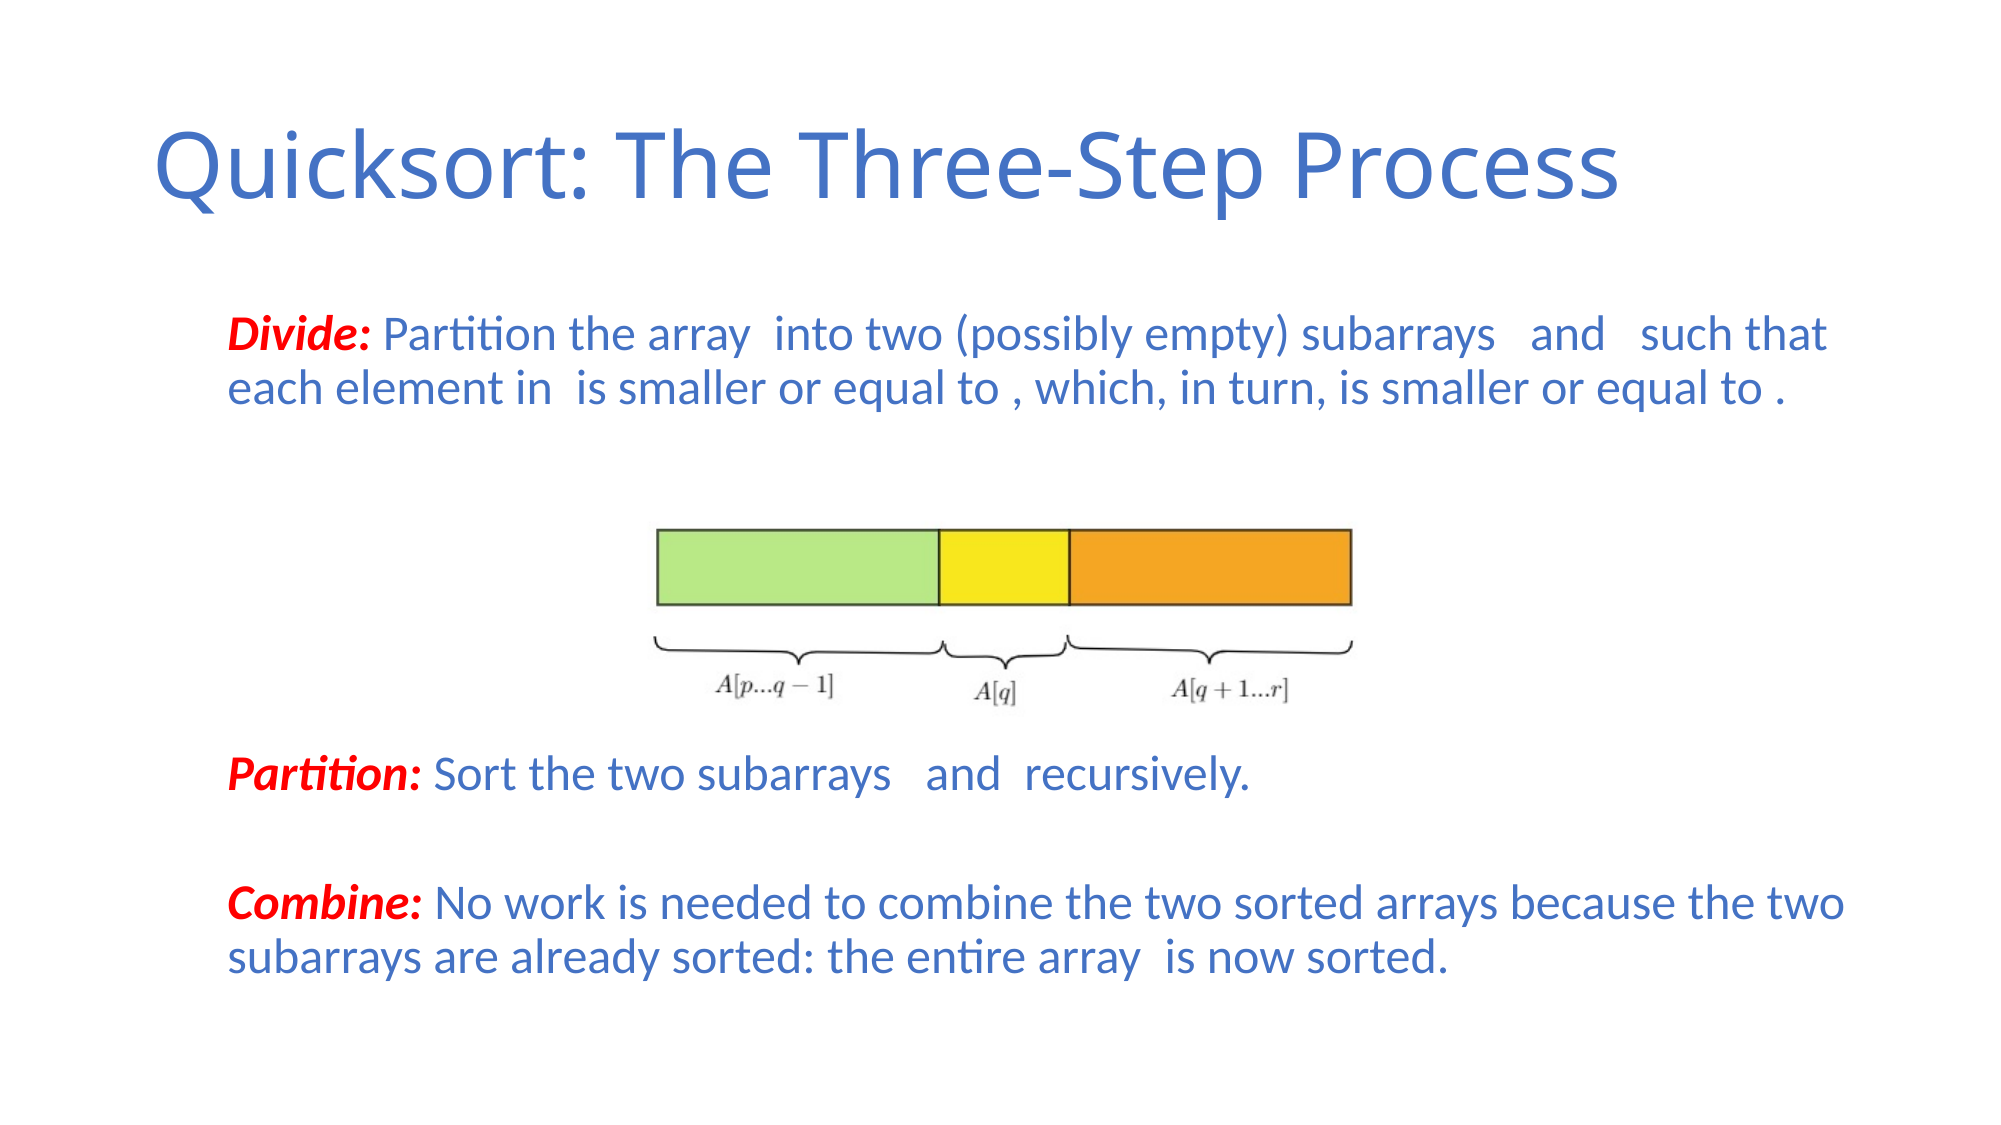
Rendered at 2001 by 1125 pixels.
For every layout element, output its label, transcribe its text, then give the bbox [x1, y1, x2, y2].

picture [625, 476, 1400, 724]
title Quicksort: The Three-Step Process [137, 59, 1863, 278]
